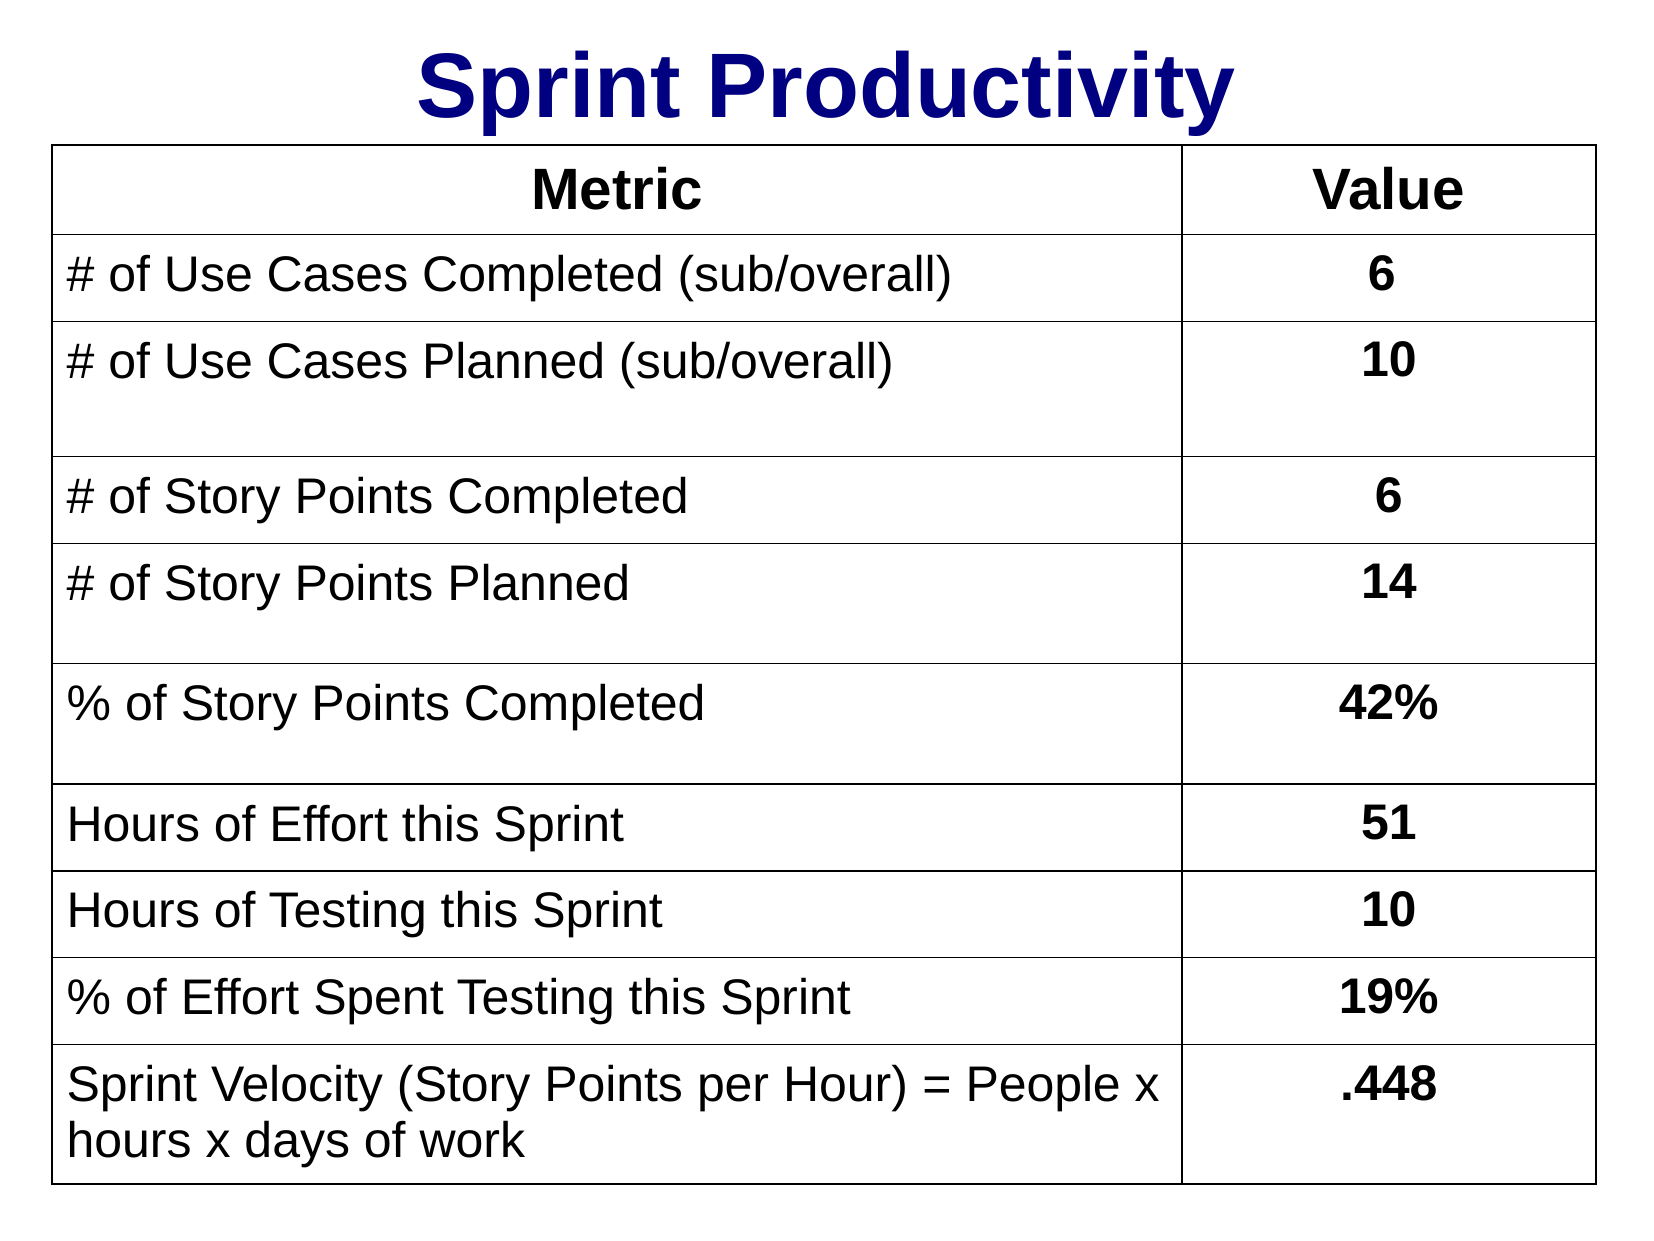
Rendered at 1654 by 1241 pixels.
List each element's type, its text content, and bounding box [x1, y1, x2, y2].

table_cell # of Use Cases Planned (sub/overall) [53, 322, 1181, 456]
table_cell 42% [1183, 664, 1595, 783]
table_cell Sprint Velocity (Story Points per Hour) = People x hours x days of work [53, 1045, 1181, 1183]
table_cell 19% [1183, 958, 1595, 1044]
table_cell 10 [1183, 322, 1595, 456]
table_header Metric [53, 146, 1181, 234]
table_cell # of Story Points Planned [53, 544, 1181, 663]
table_cell Hours of Effort this Sprint [53, 785, 1181, 870]
table_cell 51 [1183, 785, 1595, 870]
table_cell 10 [1183, 872, 1595, 957]
table_cell % of Effort Spent Testing this Sprint [53, 958, 1181, 1044]
table_cell Hours of Testing this Sprint [53, 872, 1181, 957]
table_cell # of Use Cases Completed (sub/overall) [53, 235, 1181, 321]
table_cell .448 [1183, 1045, 1595, 1183]
table_header Value [1183, 146, 1595, 234]
table_cell 6 [1183, 235, 1595, 321]
table_cell # of Story Points Completed [53, 457, 1181, 543]
table_cell 14 [1183, 544, 1595, 663]
table_cell % of Story Points Completed [53, 664, 1181, 783]
title Sprint Productivity [123, 0, 1530, 144]
table_cell 6 [1183, 457, 1595, 543]
